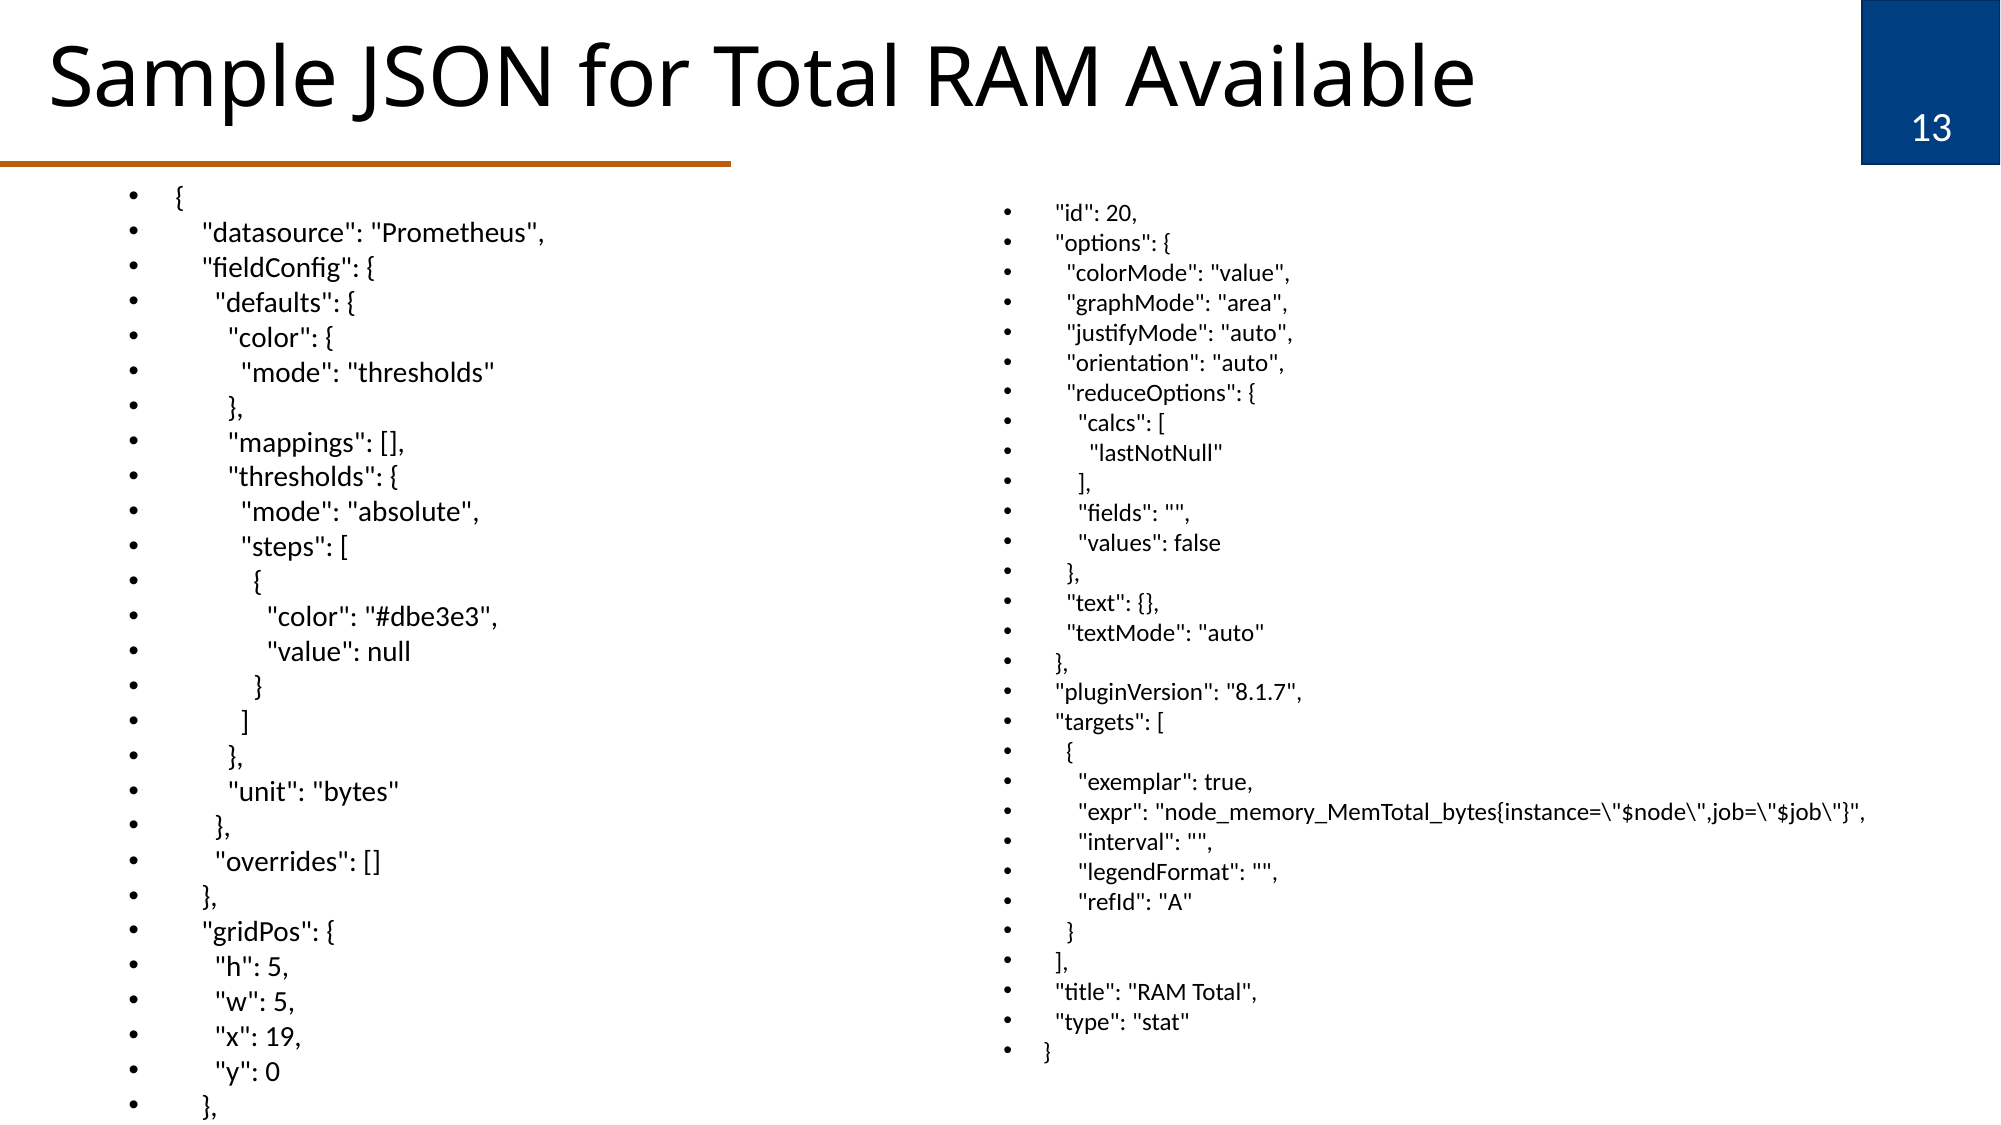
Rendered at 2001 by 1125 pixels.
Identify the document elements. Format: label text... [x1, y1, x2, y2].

slide_number 13 [1862, 85, 2000, 165]
text_box { "datasource": "Prometheus", "fieldConfig": { "defaults": { "color": { "mode": "thresholds" }, "mappings": [], "thresholds": { "mode": "absolute", "steps": [ { "color": "#dbe3e3", "value": null } ] }, "unit": "bytes" }, "overrides": [] }, "gridPos": { "h": 5, "w": 5, "x": 19, "y": 0 }, [113, 170, 920, 1125]
text_box "id": 20, "options": { "colorMode": "value", "graphMode": "area", "justifyMode": "auto", "orientation": "auto", "reduceOptions": { "calcs": [ "lastNotNull" ], "fields": "", "values": false }, "text": {}, "textMode": "auto" }, "pluginVersion": "8.1.7", "targets": [ { "exemplar": true, "expr": "node_memory_MemTotal_bytes{instance=\"$node\",job=\"$job\"}", "interval": "", "legendFormat": "", "refId": "A" } ], "title": "RAM Total", "type": "stat" } [988, 159, 1918, 1103]
title Sample JSON for Total RAM Available [33, 0, 1863, 160]
